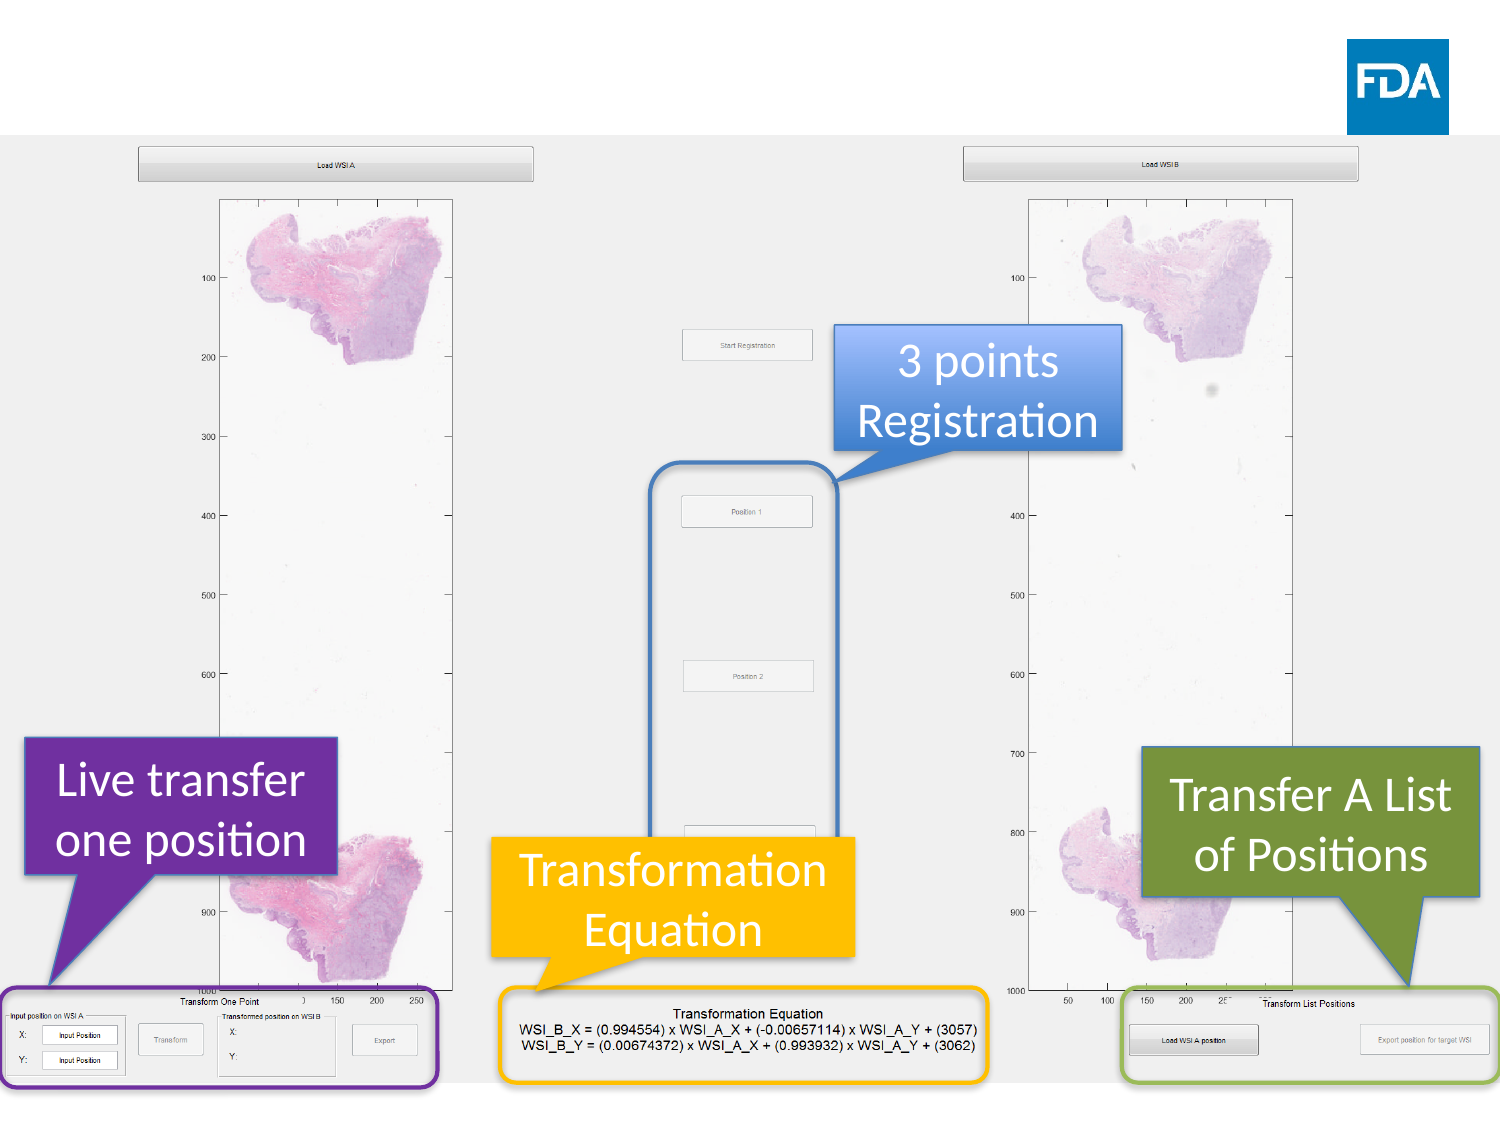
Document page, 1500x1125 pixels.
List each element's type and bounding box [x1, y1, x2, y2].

picture [1409, 63, 1440, 98]
picture [0, 135, 1500, 1083]
picture [1358, 63, 1409, 98]
